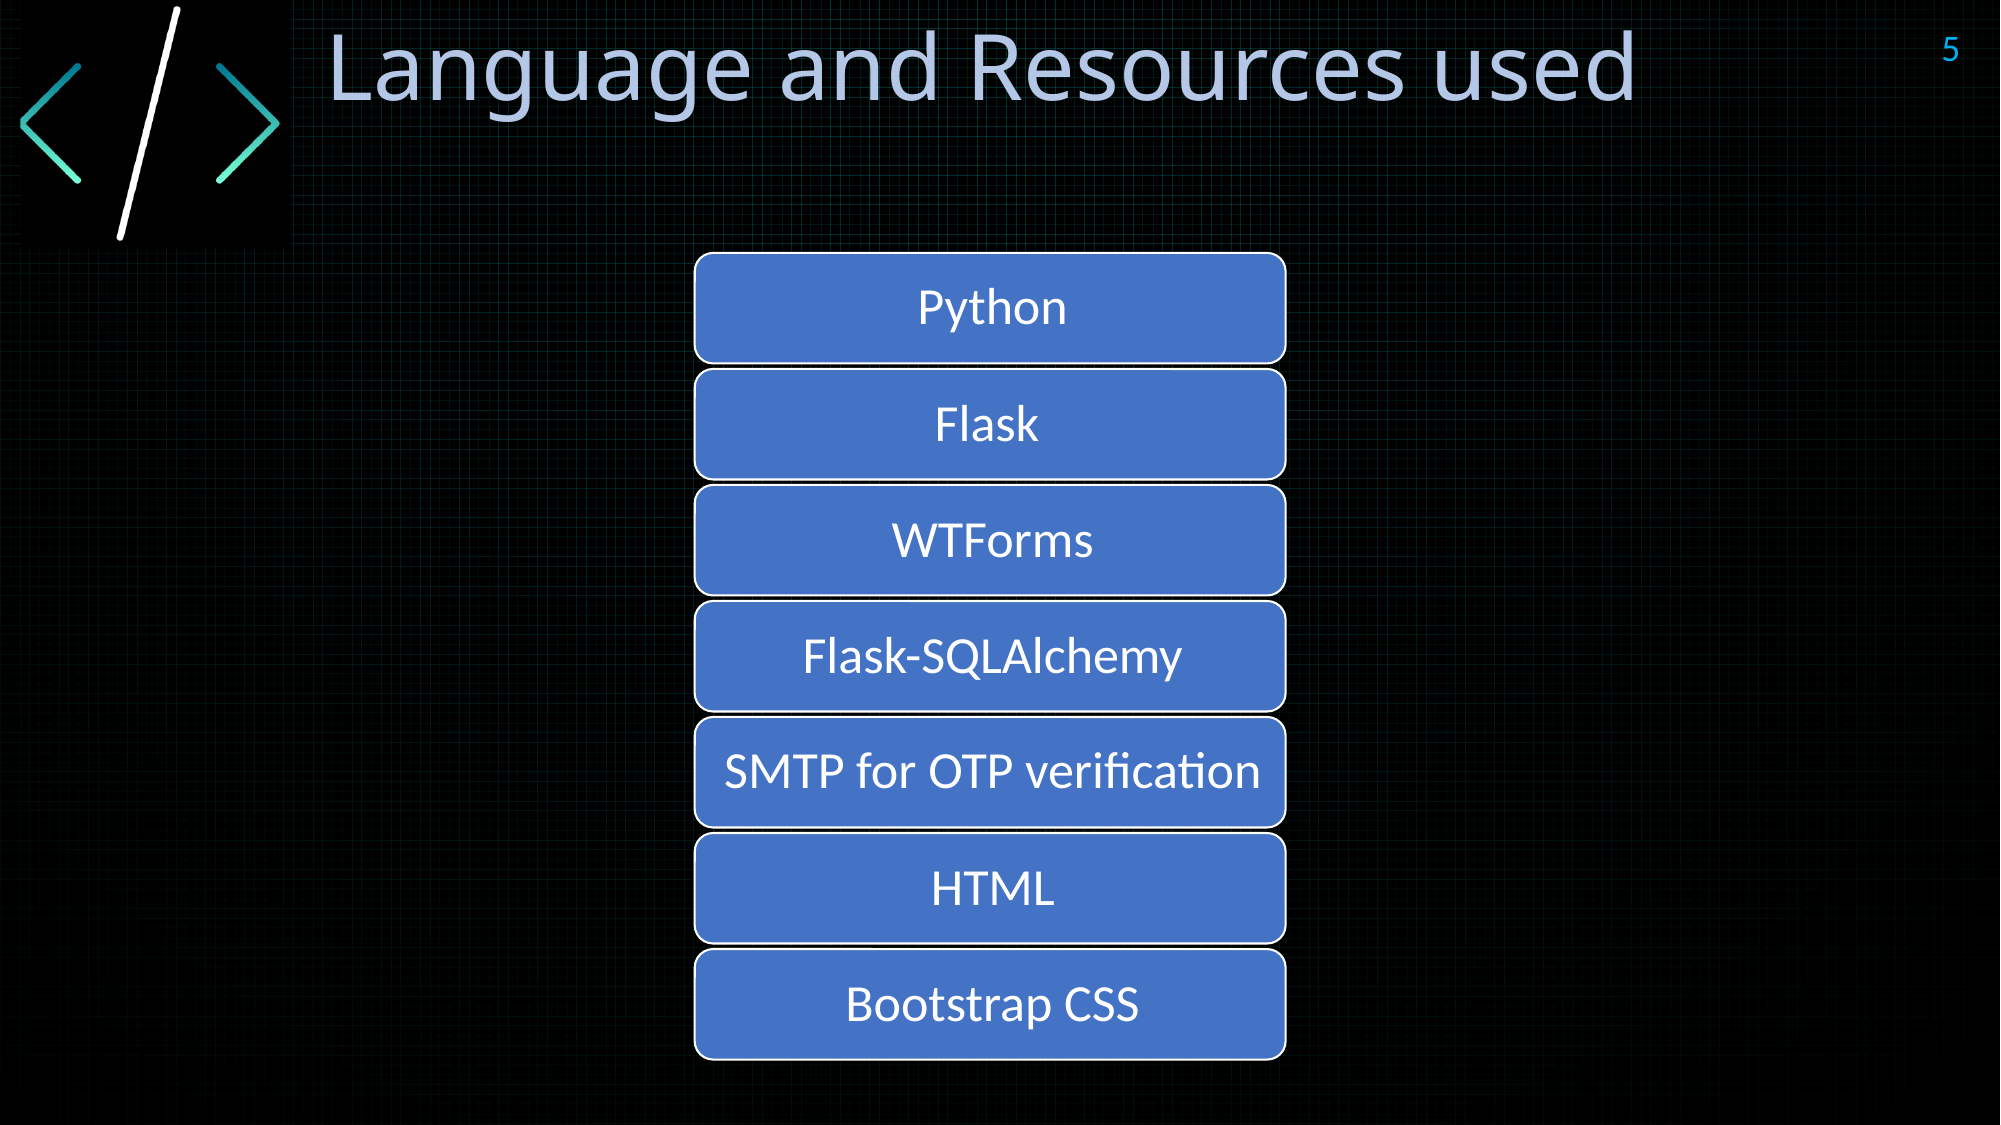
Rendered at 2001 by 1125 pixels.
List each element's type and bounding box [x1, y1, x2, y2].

picture [0, 0, 2000, 1125]
text_box [169, 252, 1811, 1060]
